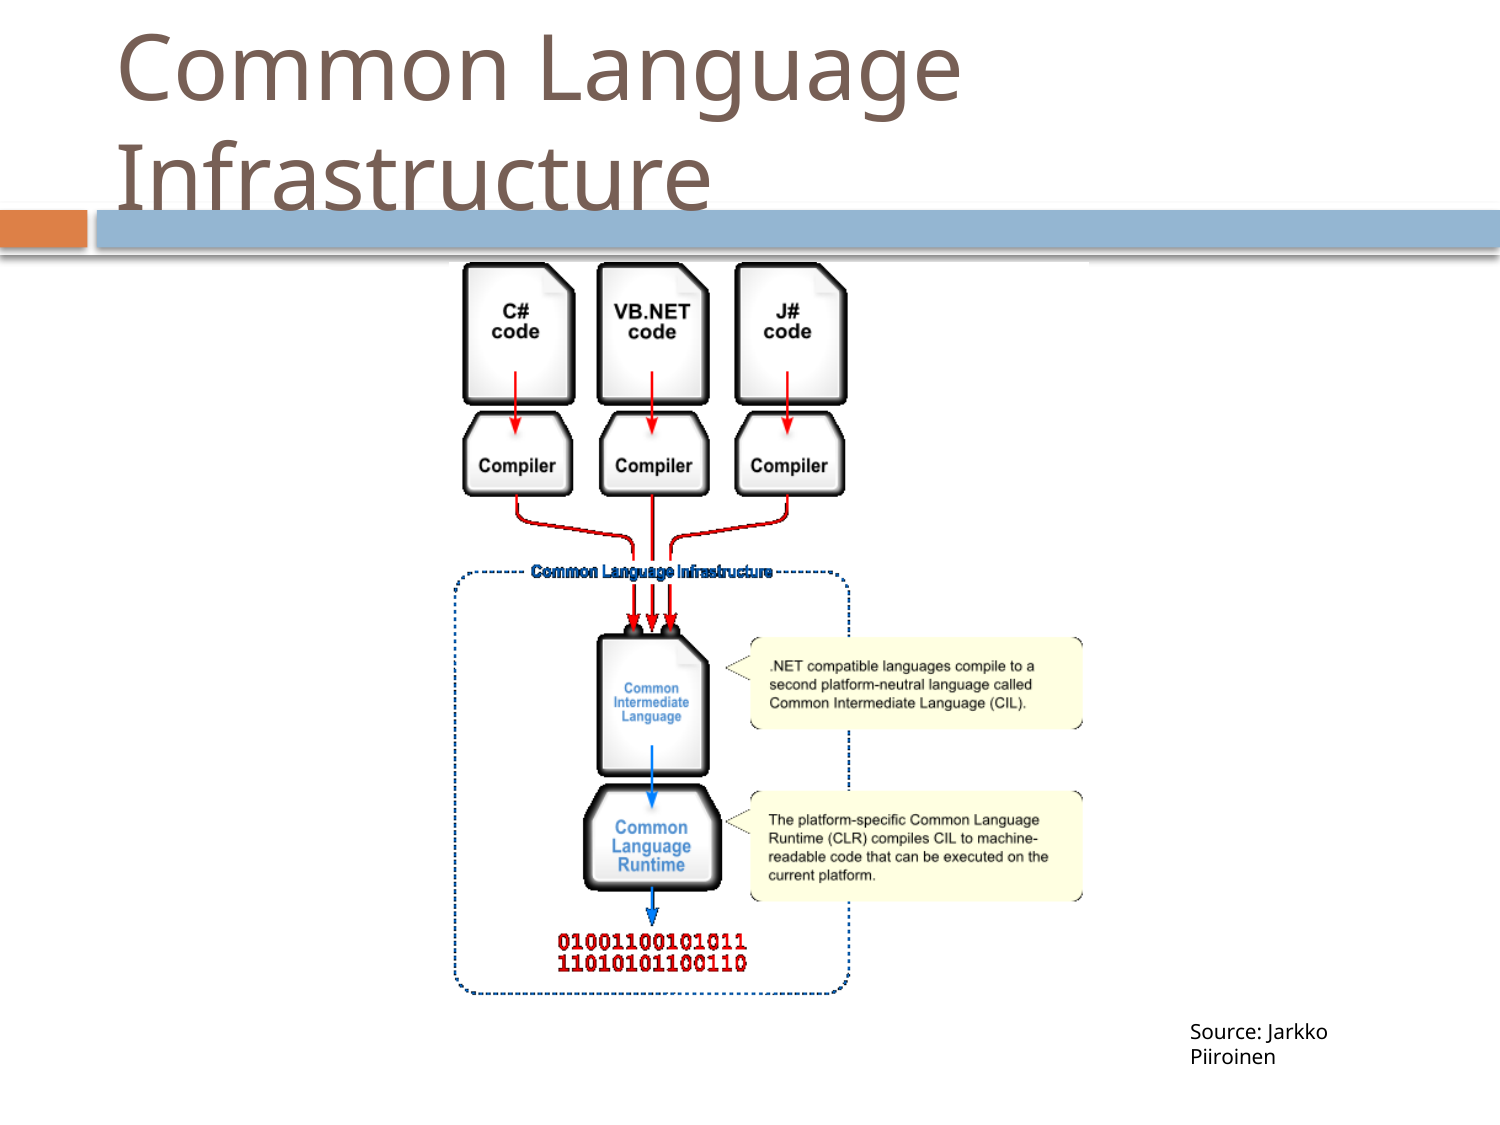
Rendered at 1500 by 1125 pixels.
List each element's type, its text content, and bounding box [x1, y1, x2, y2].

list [449, 262, 1090, 1001]
title Common Language Infrastructure [100, 37, 1438, 200]
text_box Source: Jarkko Piiroinen [1175, 1011, 1412, 1076]
